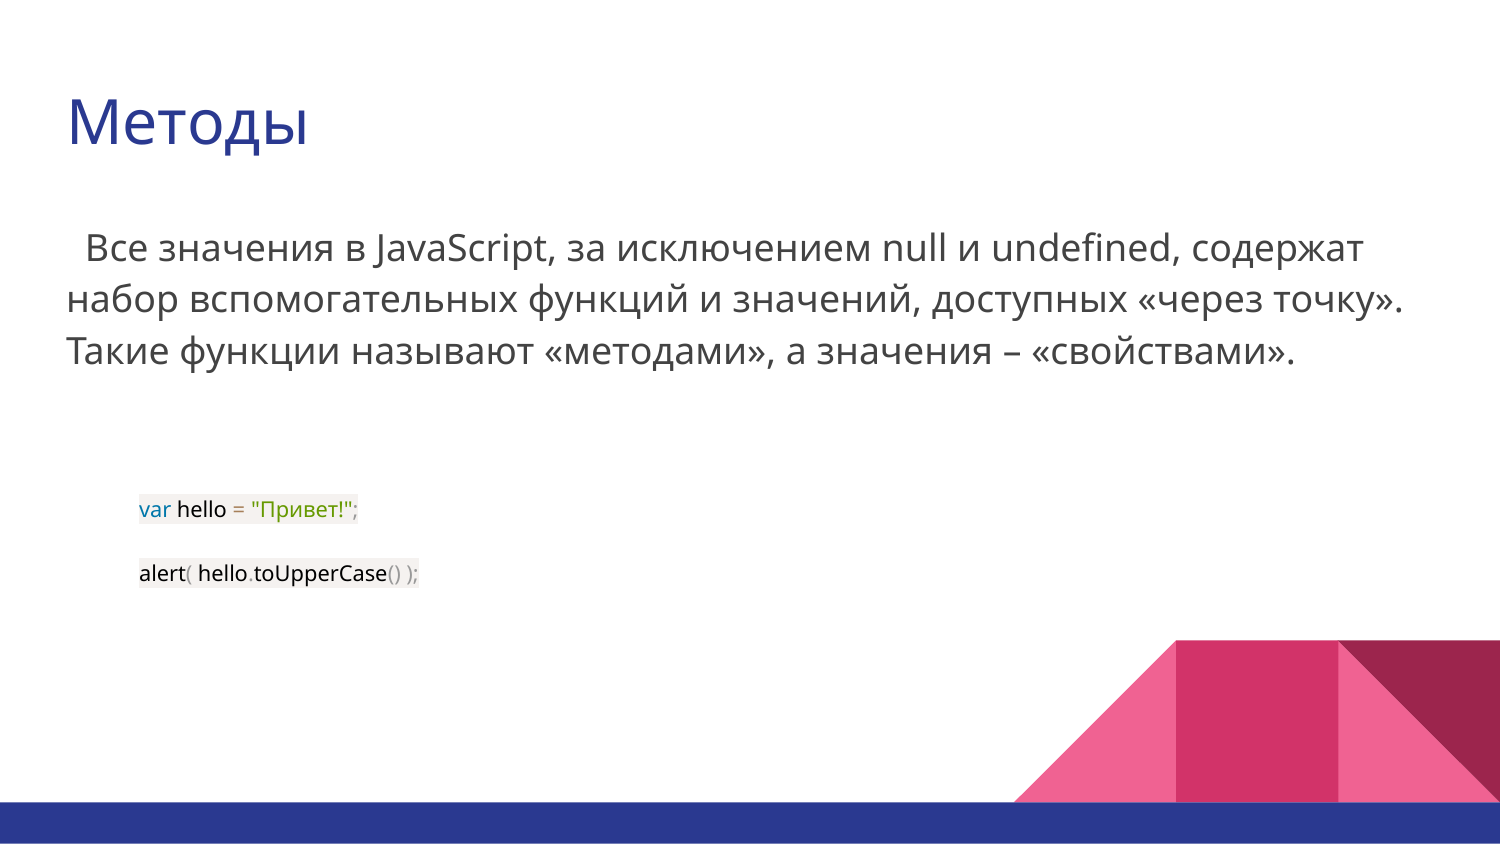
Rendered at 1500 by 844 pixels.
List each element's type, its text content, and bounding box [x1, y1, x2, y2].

title Методы [51, 67, 1449, 167]
list Все значения в JavaScript, за исключением null и undefined, содержат набор вспомогательных функций и значений, доступных «через точку». Такие функции называют «методами», а значения – «свойствами». var hello = "Привет!"; alert( hello.toUpperCase() ); [51, 201, 1449, 750]
